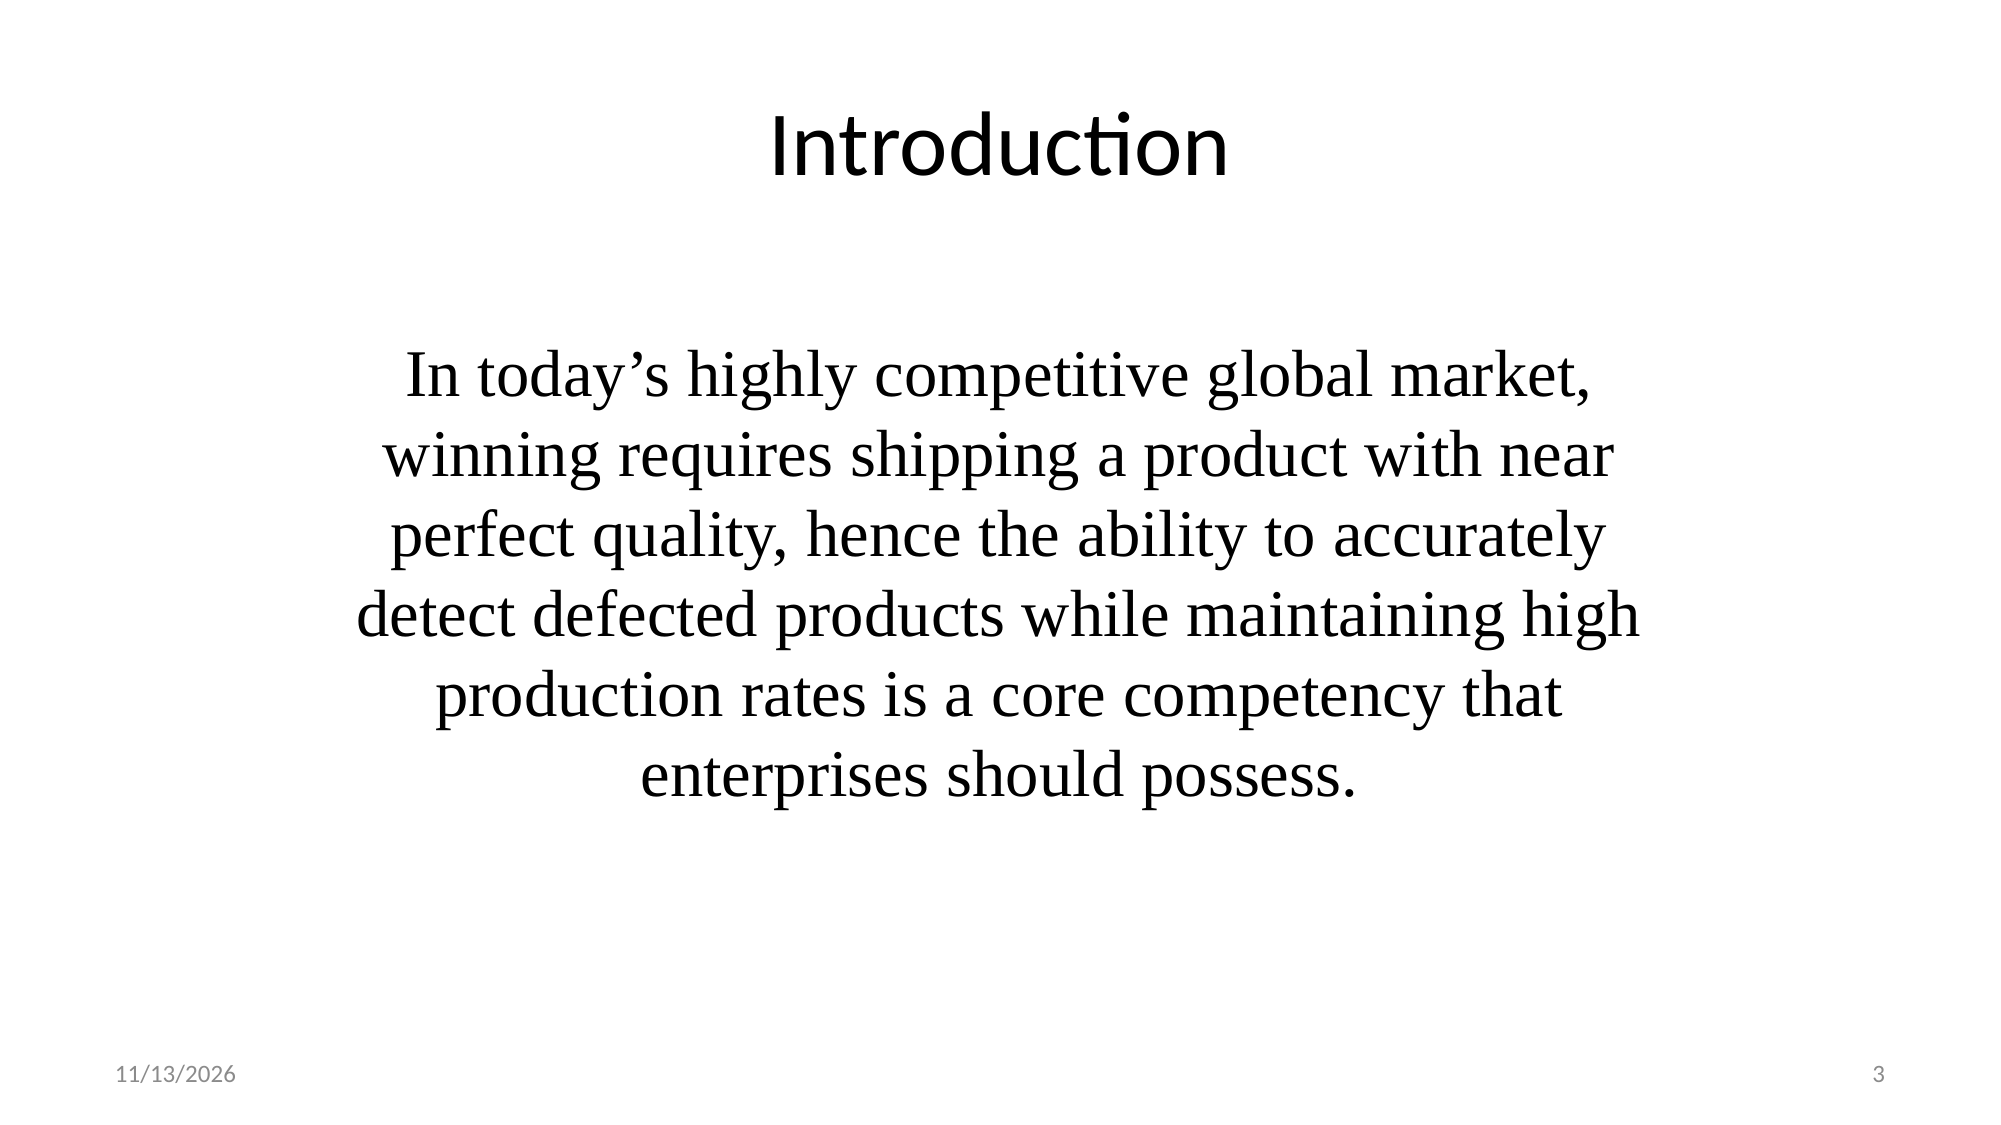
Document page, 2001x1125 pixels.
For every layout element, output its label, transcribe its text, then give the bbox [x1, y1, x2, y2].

list In today’s highly competitive global market, winning requires shipping a product with near perfect quality, hence the ability to accurately detect defected products while maintaining high production rates is a core competency that enterprises should possess. [286, 322, 1713, 860]
slide_number 3 [1433, 1042, 1900, 1103]
title Introduction [99, 45, 1900, 233]
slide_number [99, 1042, 567, 1103]
